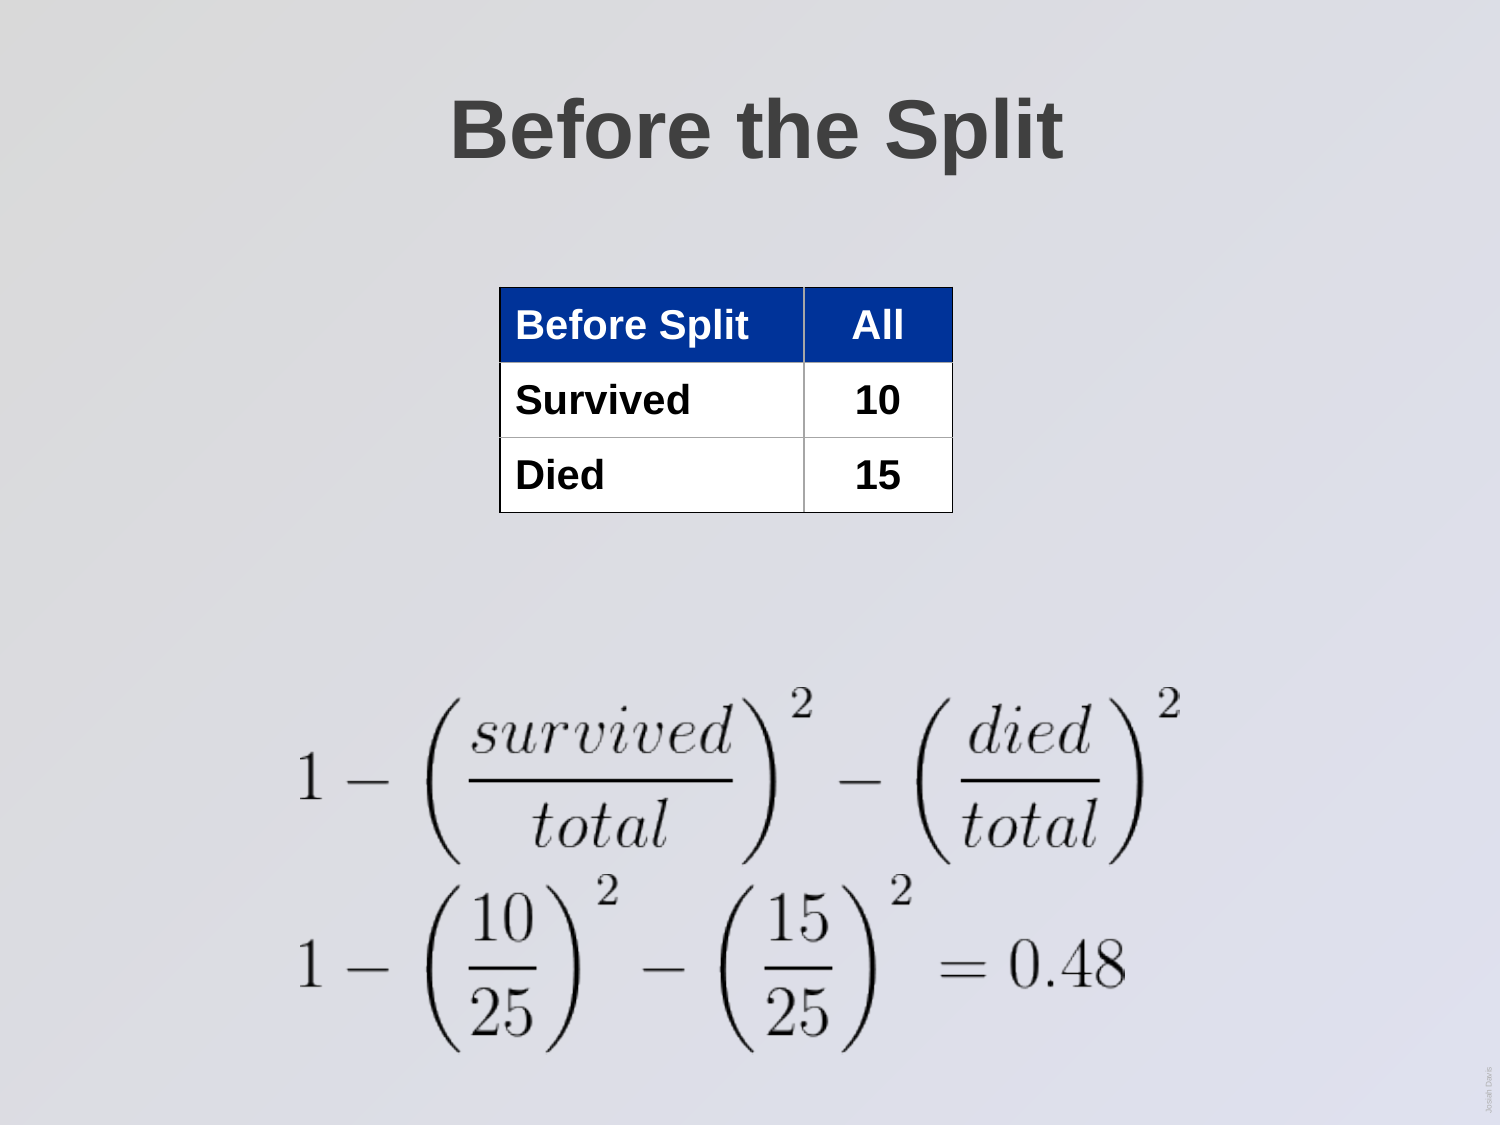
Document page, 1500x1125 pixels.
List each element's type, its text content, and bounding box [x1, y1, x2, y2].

title Before the Split [112, 115, 1403, 175]
table_header Before Split [501, 288, 803, 362]
table_cell 15 [805, 438, 952, 512]
picture [299, 687, 1180, 867]
table_cell Died [501, 438, 803, 512]
picture [299, 874, 1126, 1055]
table_header All [805, 288, 952, 362]
table_cell Survived [501, 363, 803, 437]
table_cell 10 [805, 363, 952, 437]
